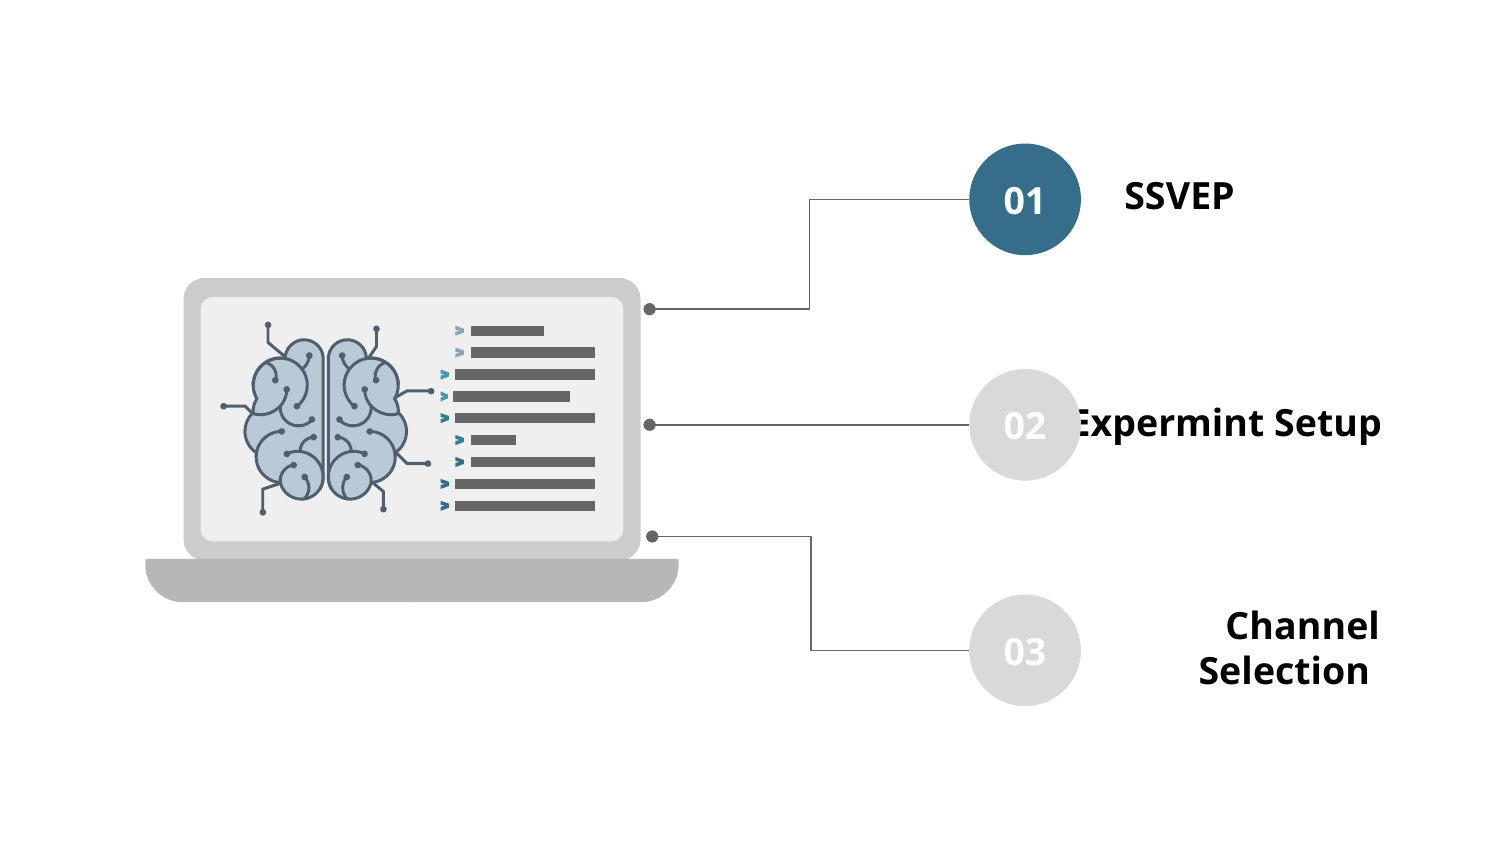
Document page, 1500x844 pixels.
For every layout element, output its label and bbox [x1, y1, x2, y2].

text_box [683, 424, 970, 428]
text_box [651, 536, 970, 651]
text_box [911, 143, 1251, 256]
text_box [968, 594, 1396, 707]
text_box [649, 198, 970, 310]
text_box [969, 368, 1456, 481]
text_box [145, 278, 679, 602]
